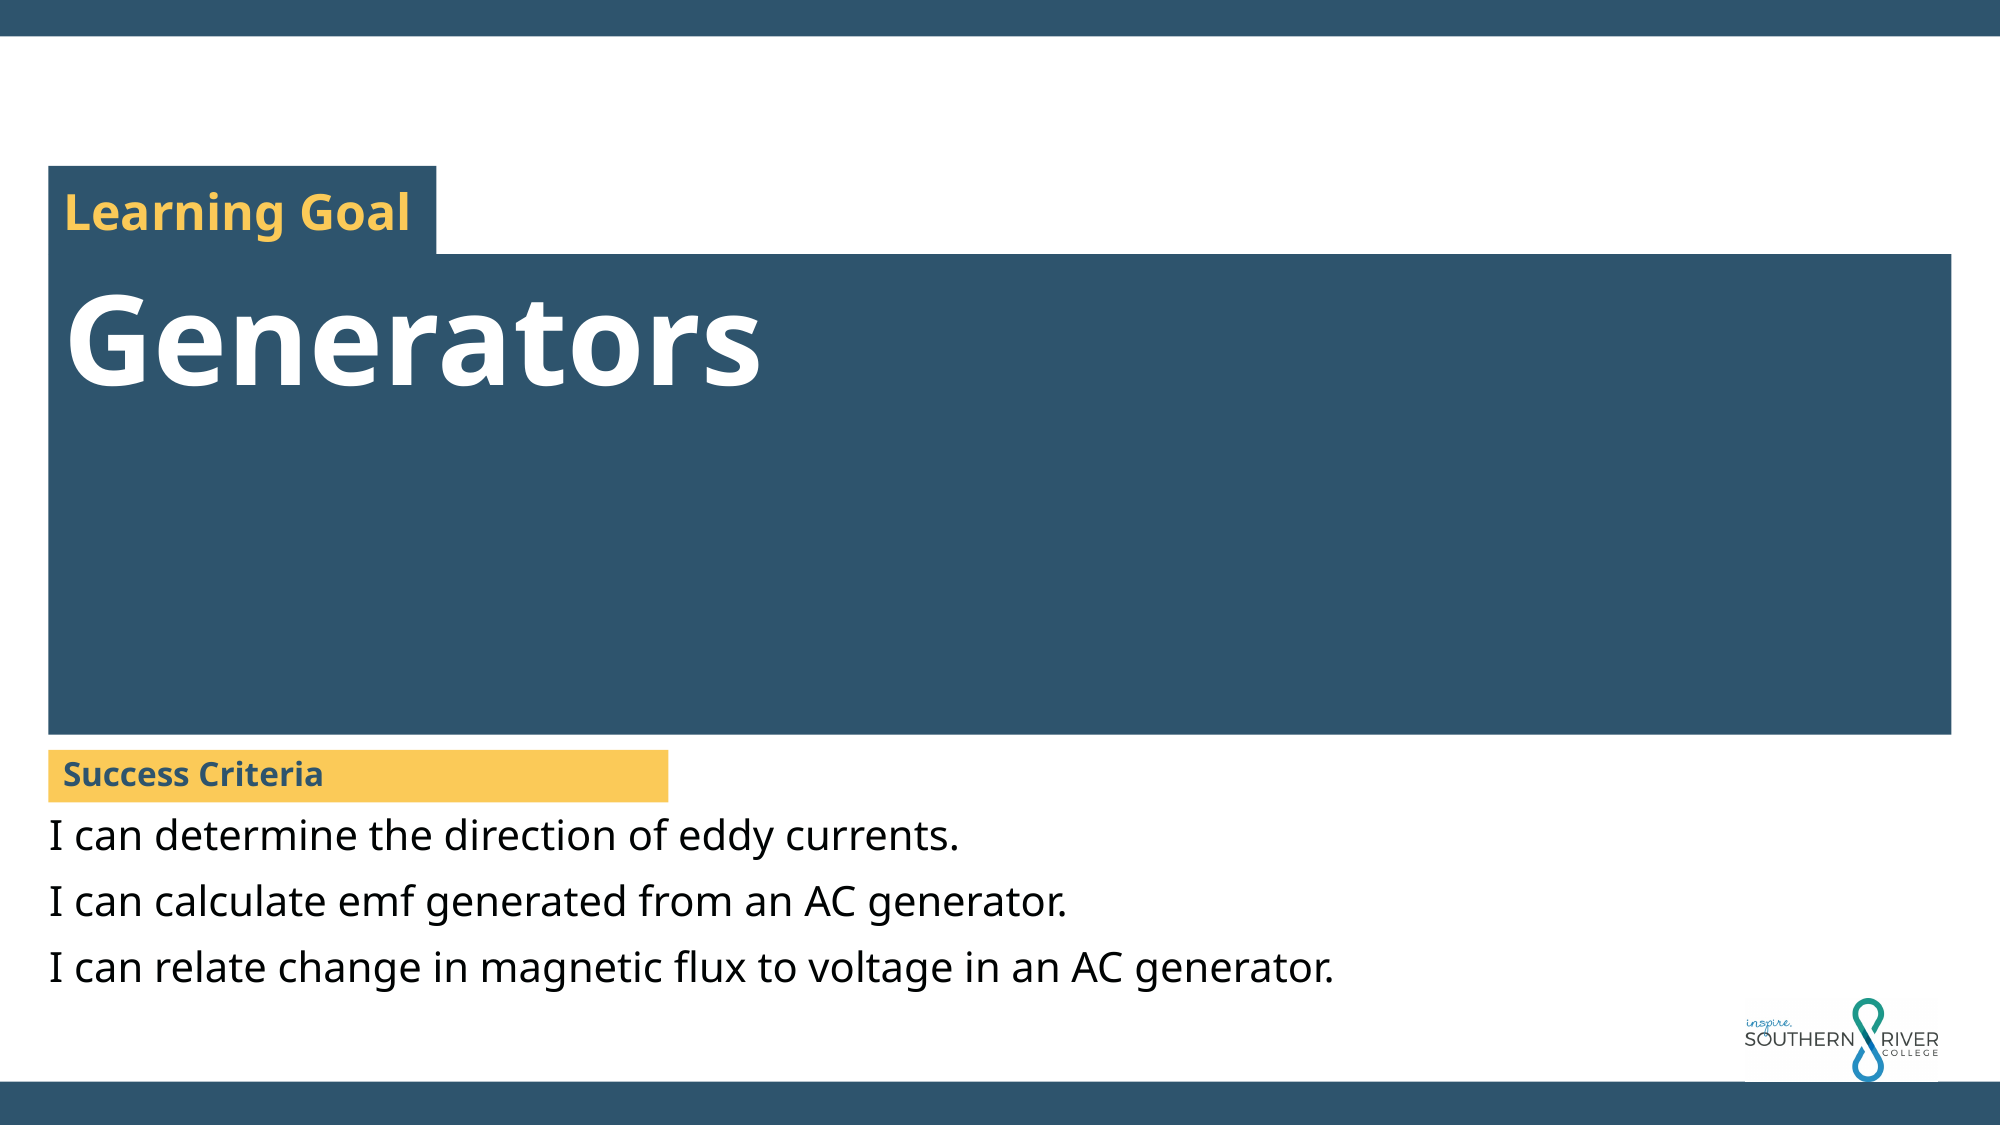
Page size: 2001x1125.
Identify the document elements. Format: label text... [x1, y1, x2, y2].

list Generators [48, 254, 1952, 735]
text_box Success Criteria [48, 749, 669, 803]
text_box I can determine the direction of eddy currents. I can calculate emf generated from an AC generator. I can relate change in magnetic flux to voltage in an AC generator. [34, 807, 1938, 1035]
picture [1745, 1035, 1938, 1082]
